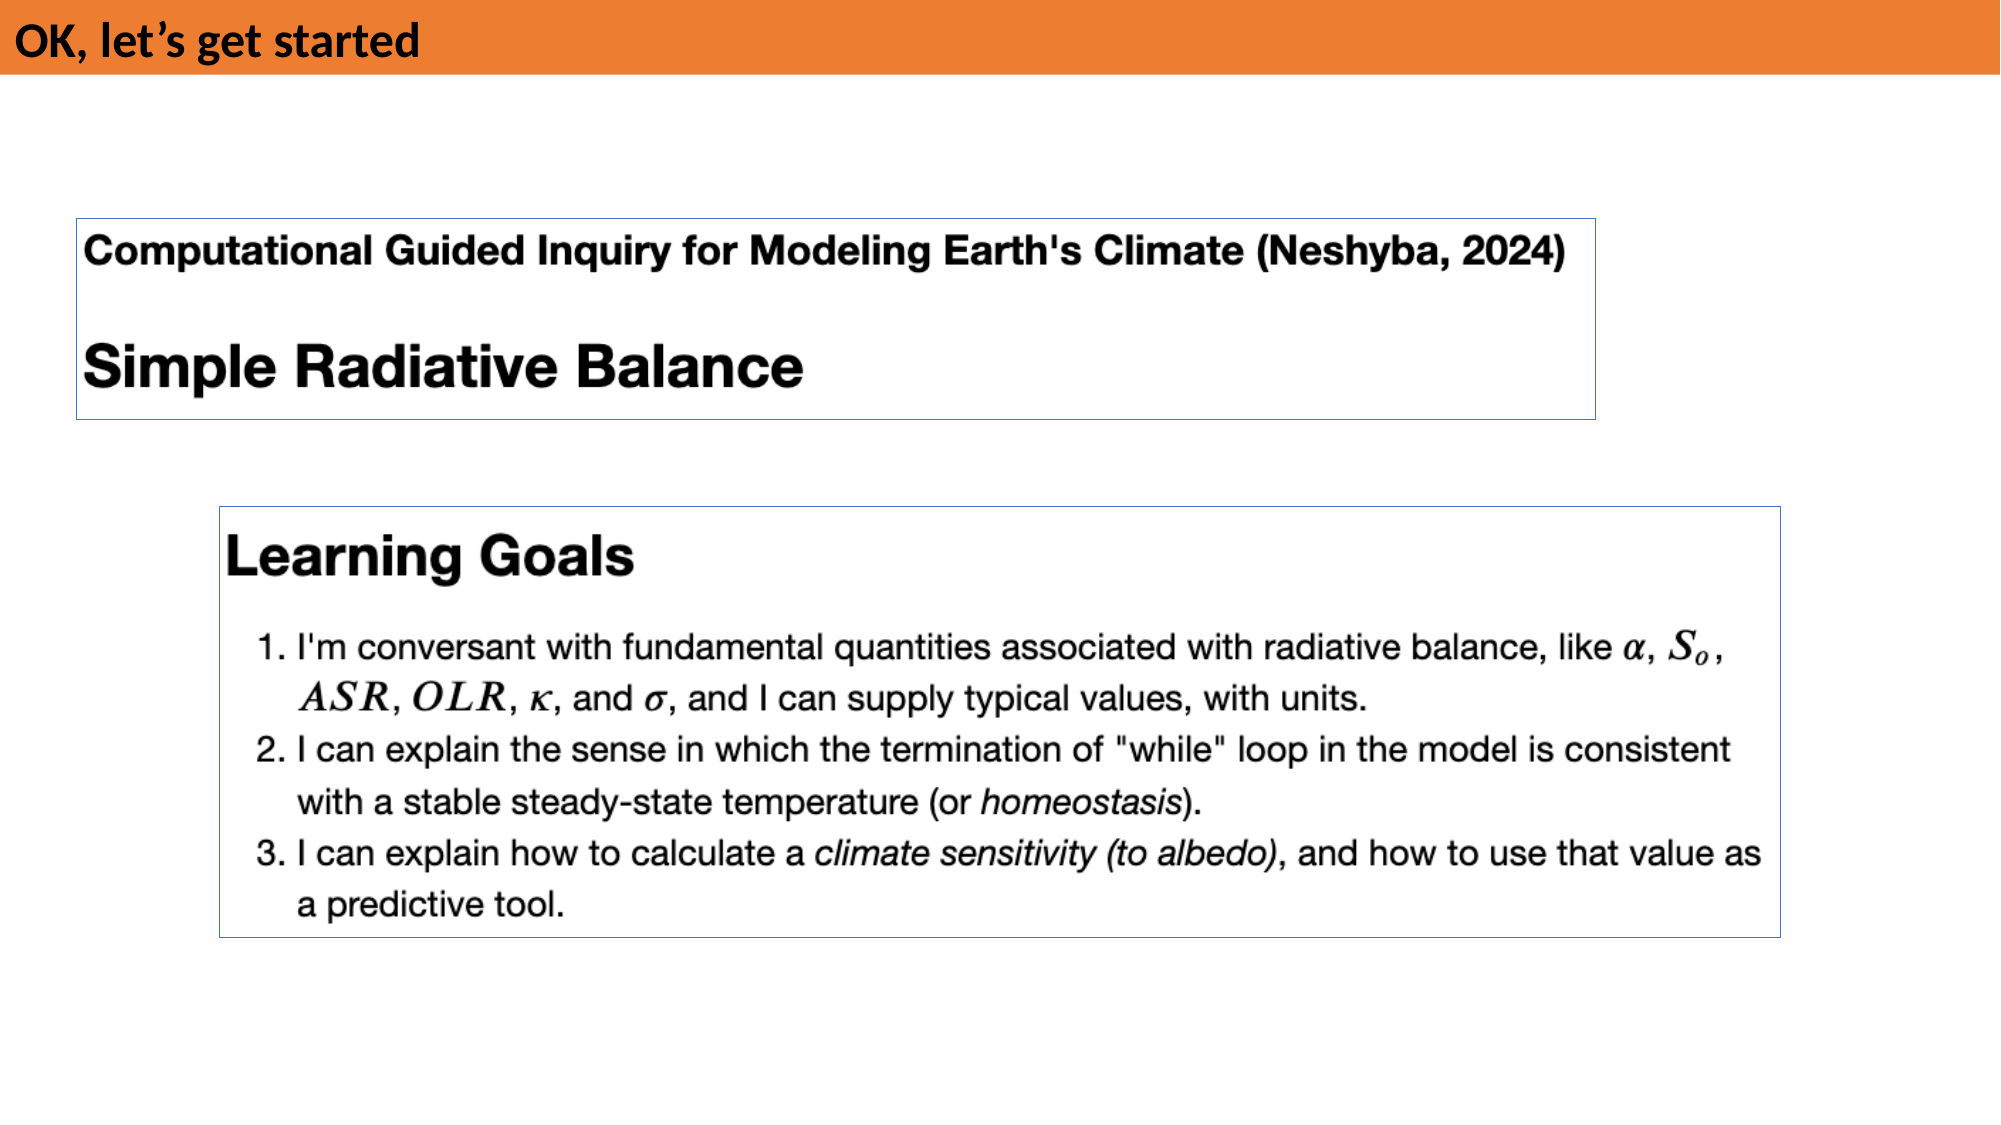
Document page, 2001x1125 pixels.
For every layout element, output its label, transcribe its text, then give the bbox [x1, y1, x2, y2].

picture [76, 218, 1596, 420]
picture [219, 506, 1781, 938]
text_box OK, let’s get started [0, 0, 2000, 75]
